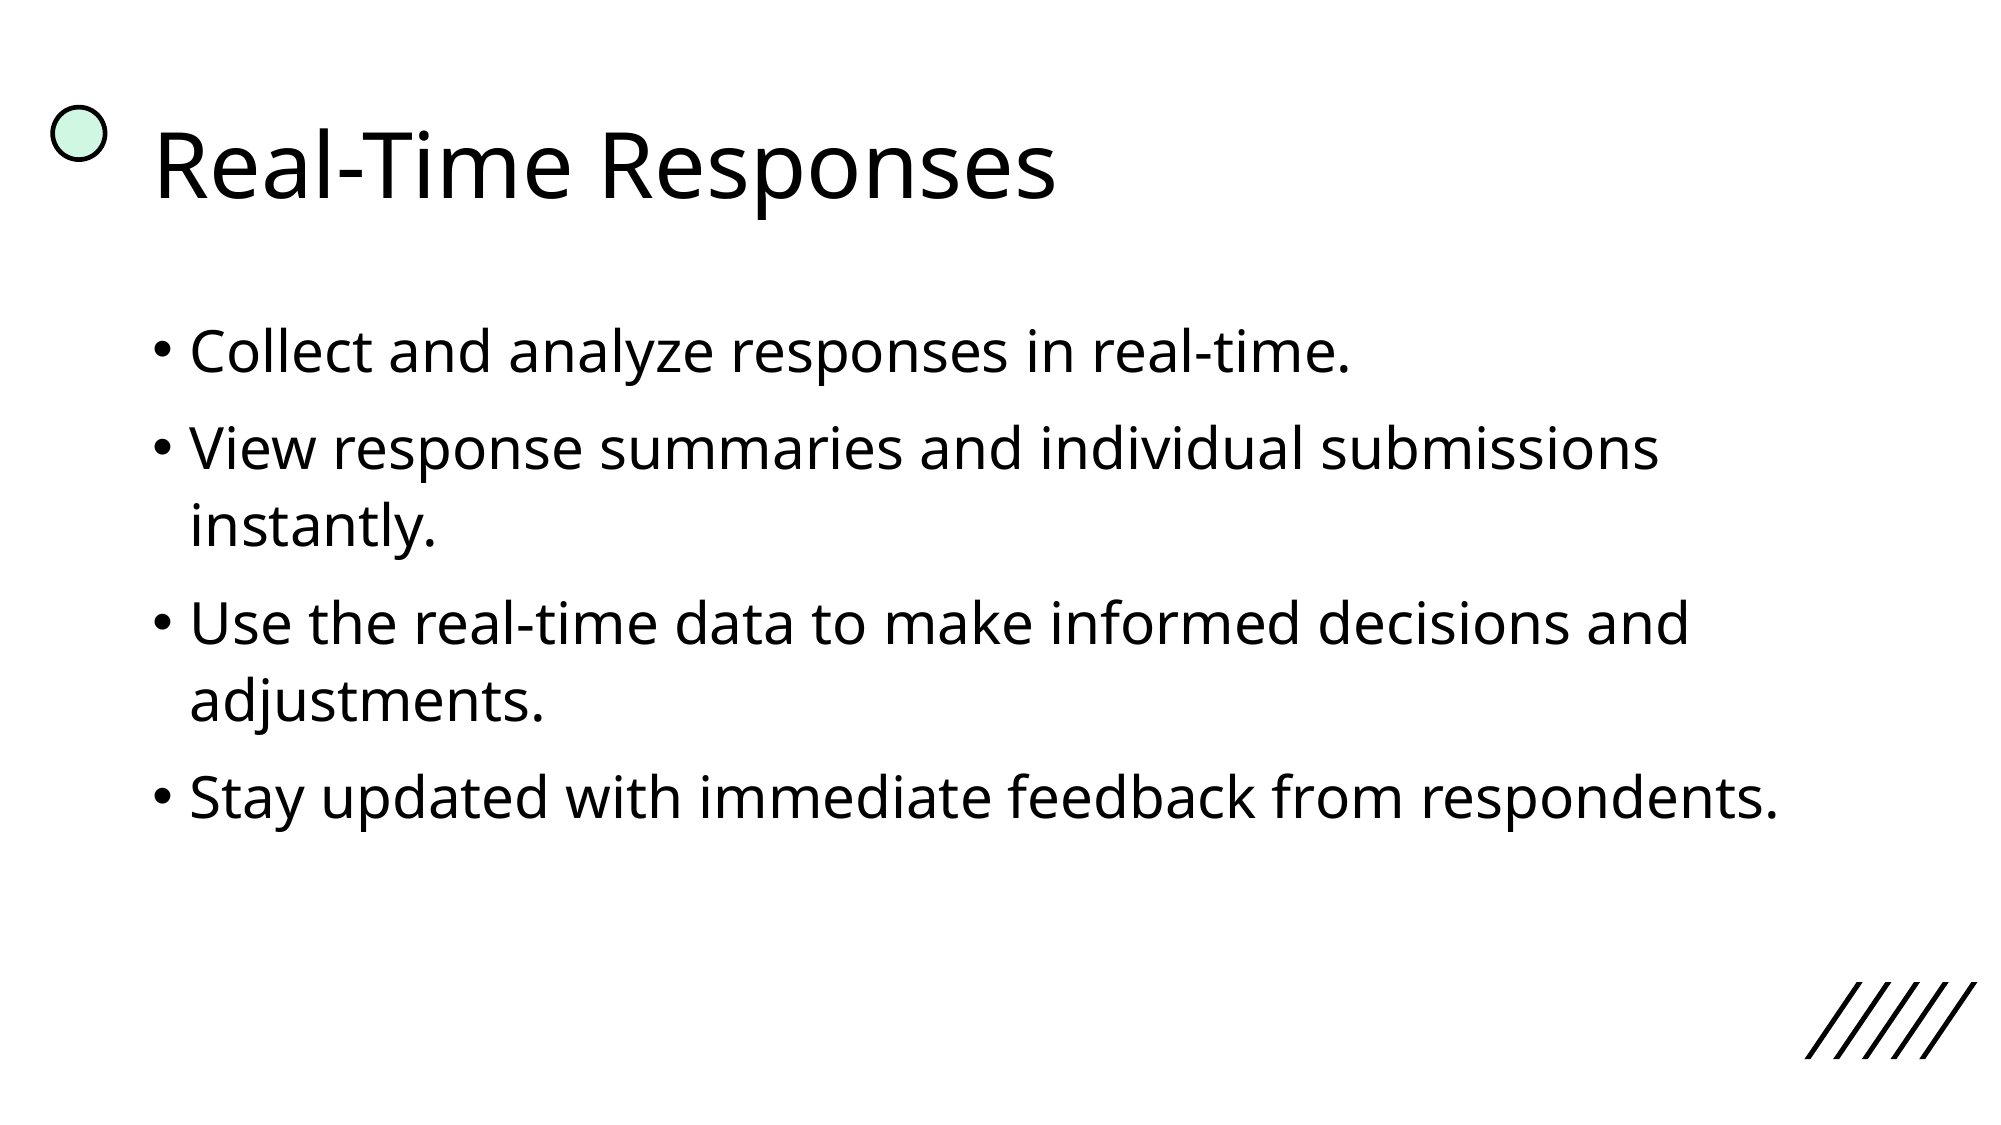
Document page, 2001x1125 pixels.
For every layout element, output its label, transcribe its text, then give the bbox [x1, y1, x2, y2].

title Real-Time Responses [137, 59, 1863, 278]
list Collect and analyze responses in real-time. View response summaries and individual submissions instantly. Use the real-time data to make informed decisions and adjustments. Stay updated with immediate feedback from respondents. [137, 299, 1863, 1014]
